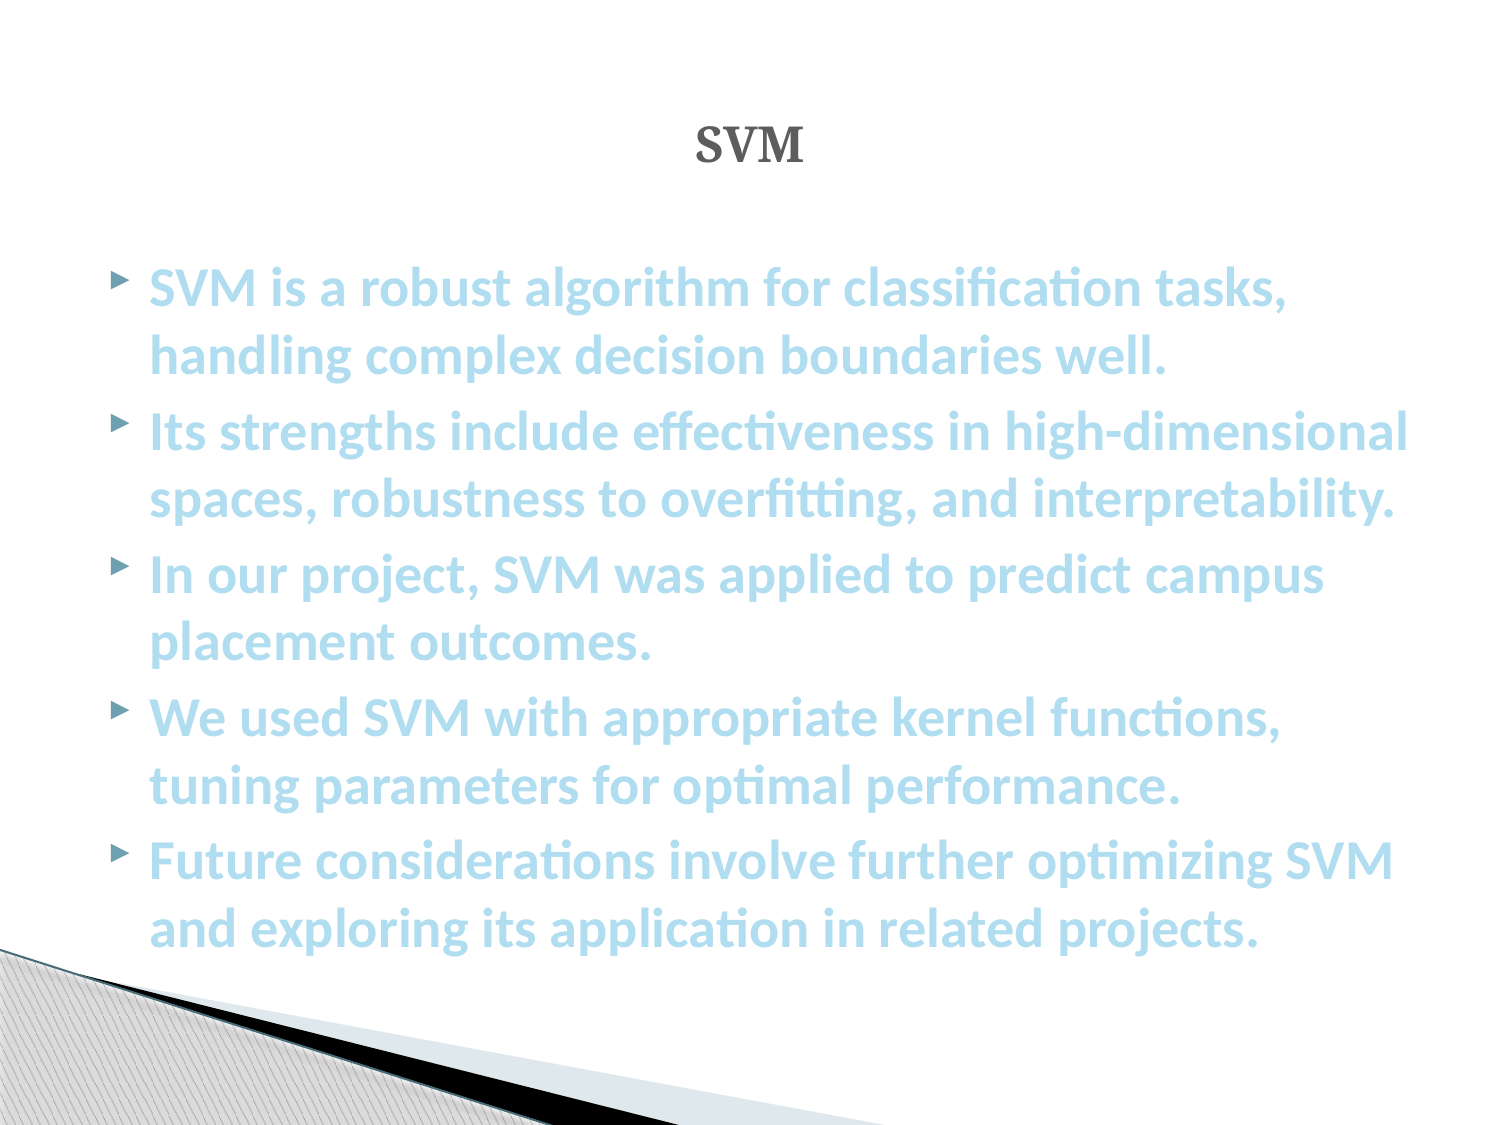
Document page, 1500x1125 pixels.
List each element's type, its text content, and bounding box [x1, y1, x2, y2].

list SVM is a robust algorithm for classification tasks, handling complex decision boundaries well. Its strengths include effectiveness in high-dimensional spaces, robustness to overfitting, and interpretability. In our project, SVM was applied to predict campus placement outcomes. We used SVM with appropriate kernel functions, tuning parameters for optimal performance. Future considerations involve further optimizing SVM and exploring its application in related projects. [75, 243, 1425, 986]
title SVM [75, 45, 1425, 233]
